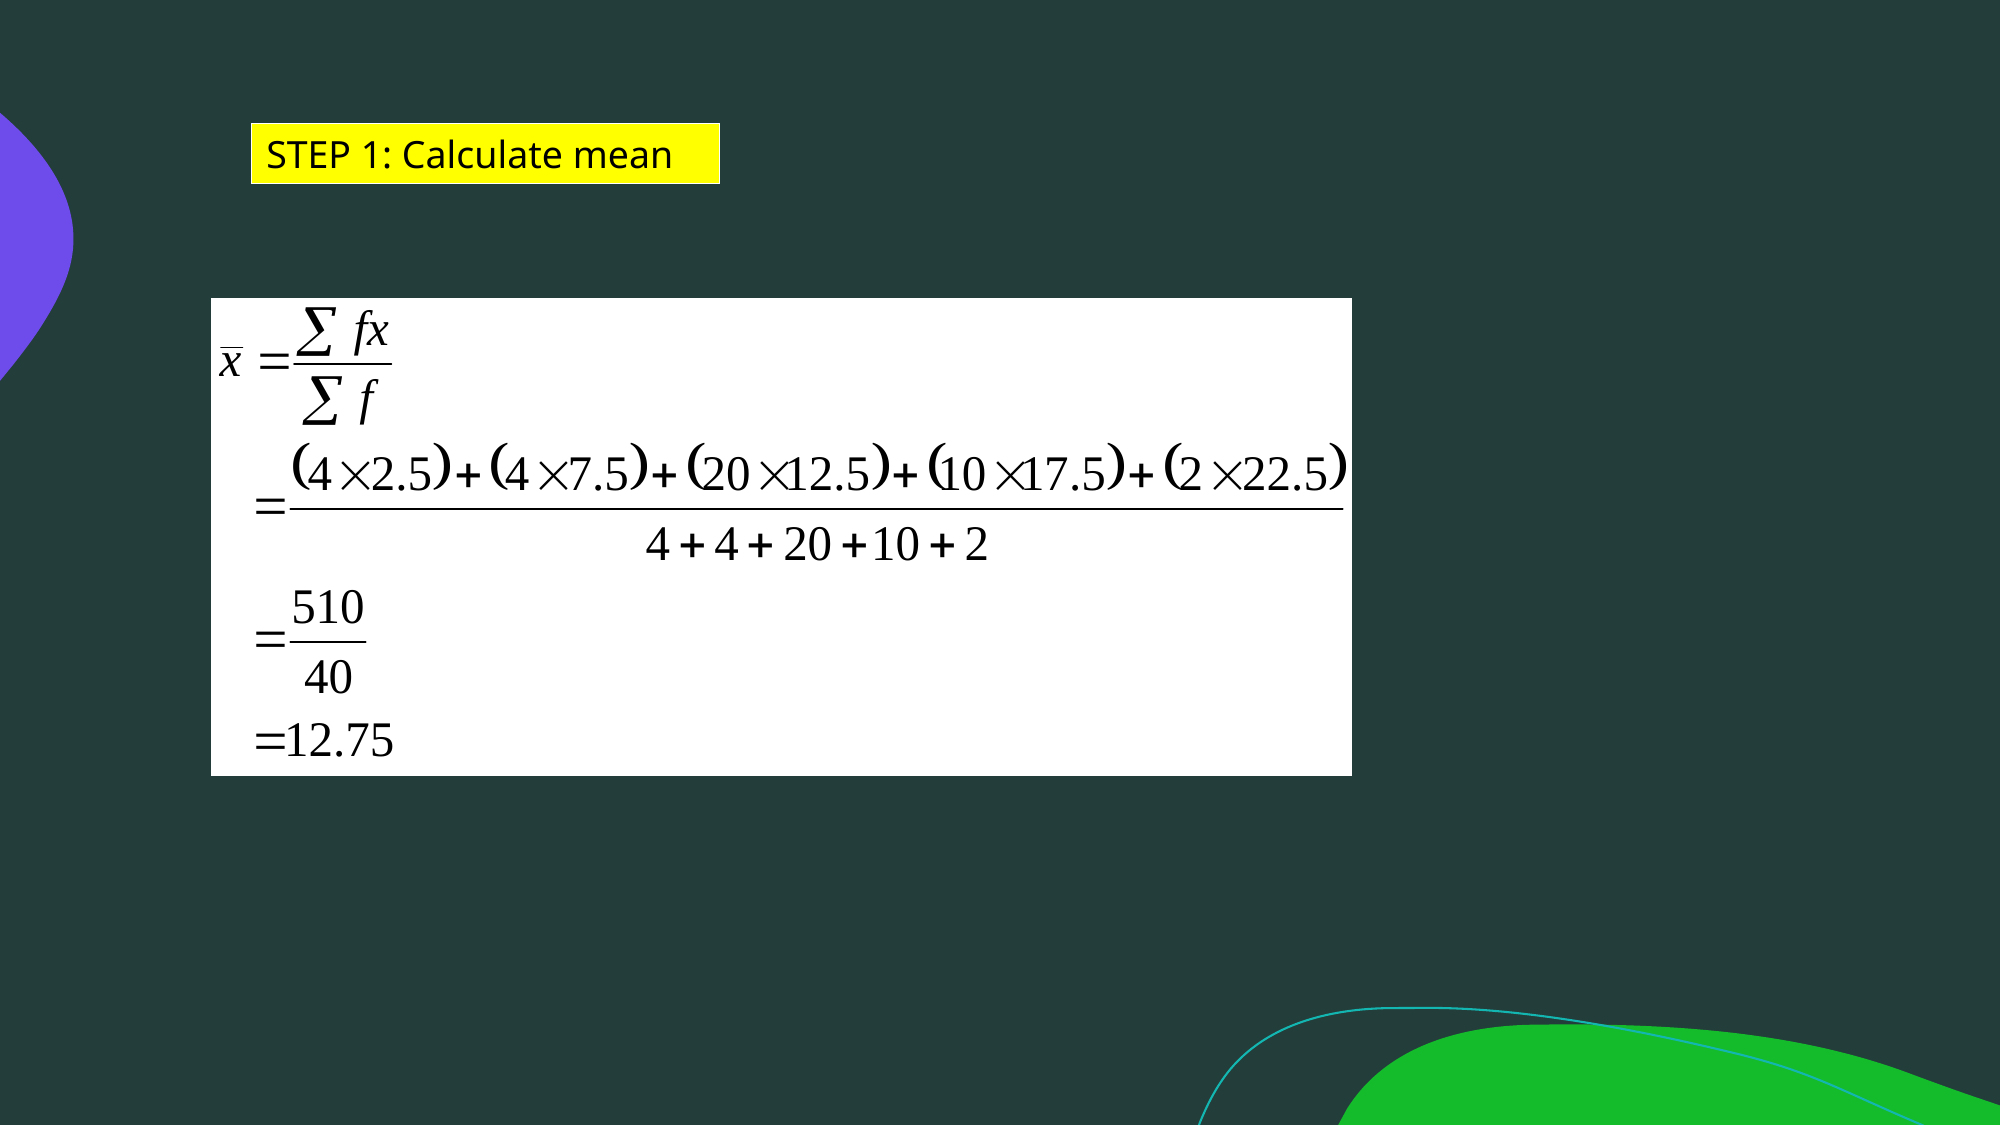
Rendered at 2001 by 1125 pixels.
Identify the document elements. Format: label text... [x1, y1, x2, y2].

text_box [211, 298, 1353, 776]
text_box STEP 1: Calculate mean [251, 123, 720, 184]
